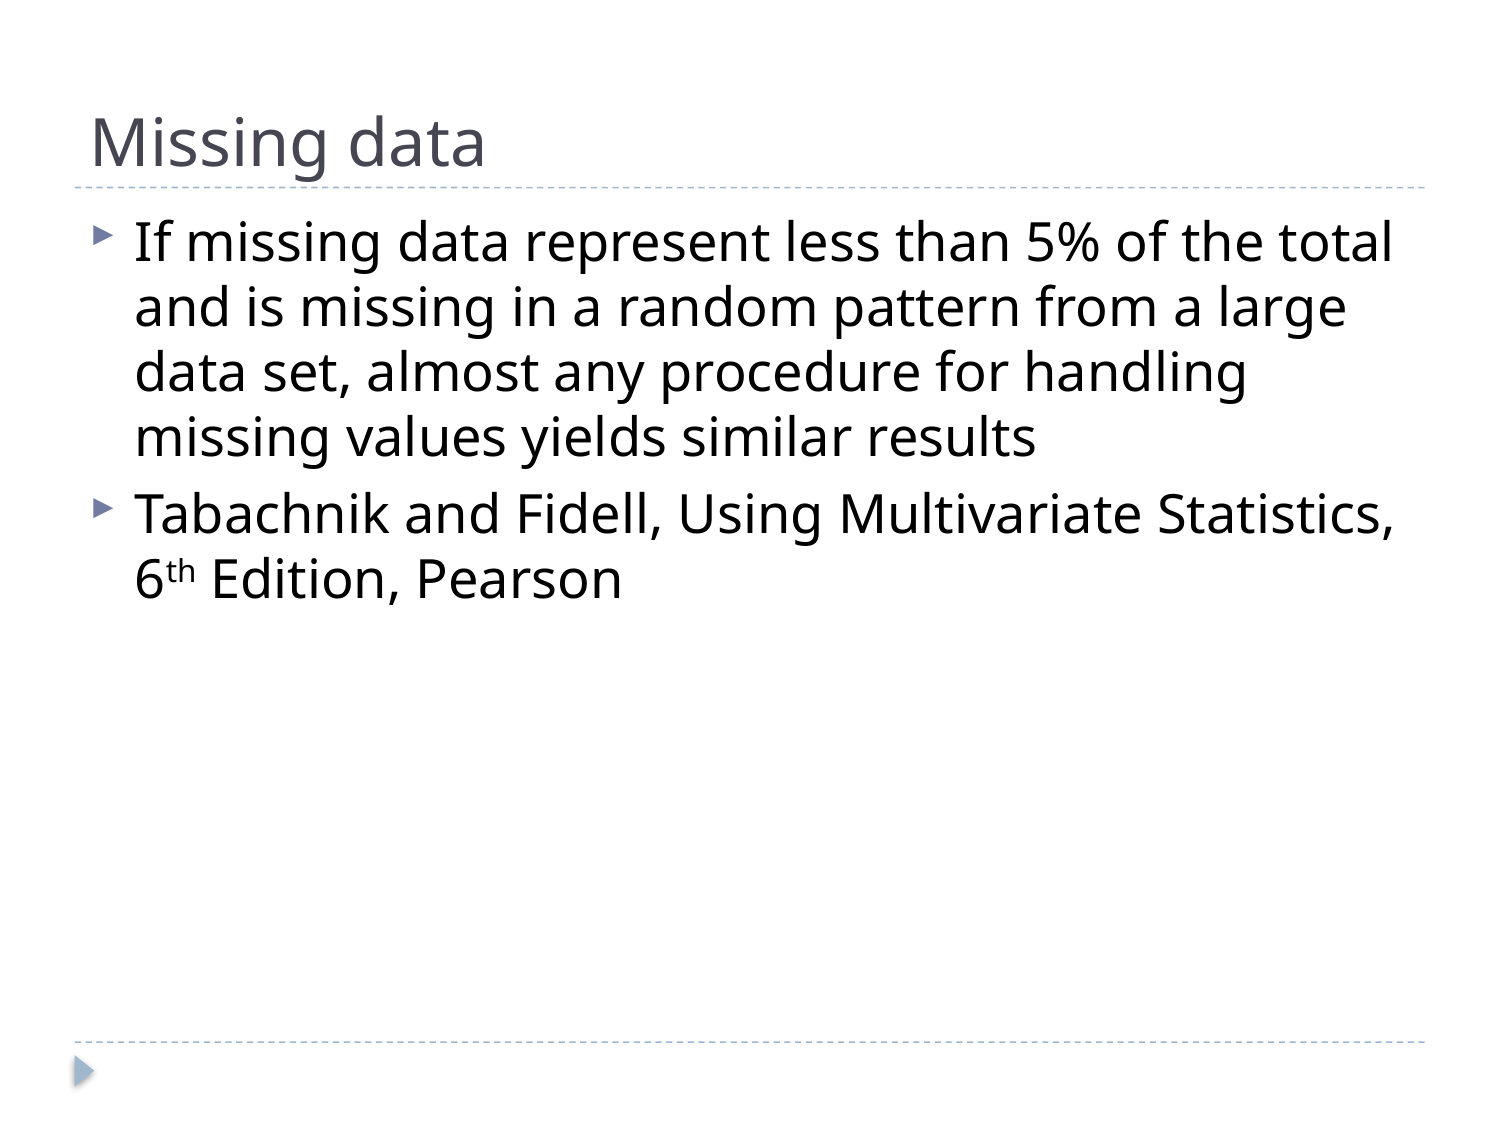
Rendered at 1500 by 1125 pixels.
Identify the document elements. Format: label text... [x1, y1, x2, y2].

list If missing data represent less than 5% of the total and is missing in a random pattern from a large data set, almost any procedure for handling missing values yields similar results Tabachnik and Fidell, Using Multivariate Statistics, 6th Edition, Pearson [75, 200, 1425, 1010]
title Missing data [75, 24, 1425, 188]
